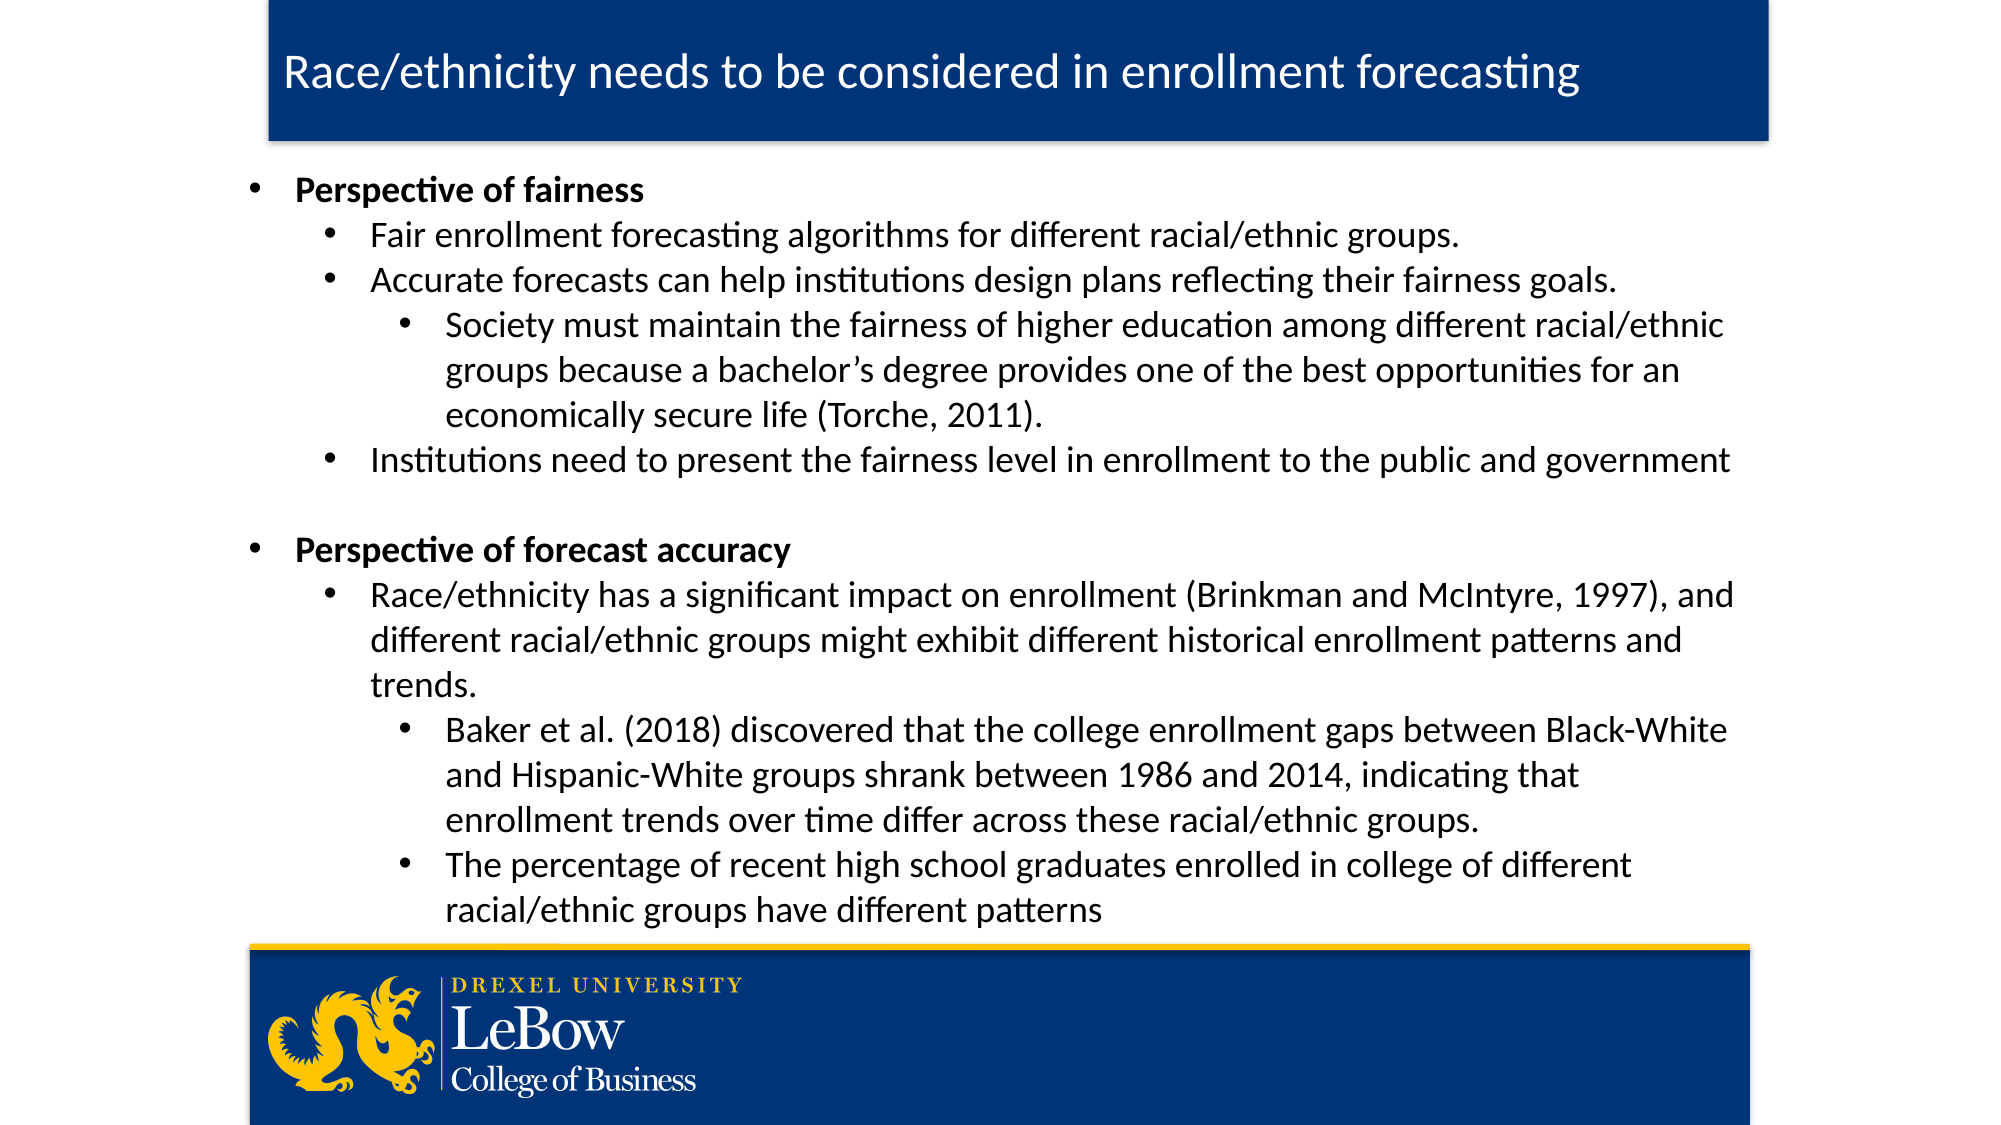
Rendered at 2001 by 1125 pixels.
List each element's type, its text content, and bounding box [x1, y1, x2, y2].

text_box Perspective of fairness Fair enrollment forecasting algorithms for different racial/ethnic groups. Accurate forecasts can help institutions design plans reflecting their fairness goals. Society must maintain the fairness of higher education among different racial/ethnic groups because a bachelor’s degree provides one of the best opportunities for an economically secure life (Torche, 2011). Institutions need to present the fairness level in enrollment to the public and government Perspective of forecast accuracy Race/ethnicity has a significant impact on enrollment (Brinkman and McIntyre, 1997), and different racial/ethnic groups might exhibit different historical enrollment patterns and trends. Baker et al. (2018) discovered that the college enrollment gaps between Black-White and Hispanic-White groups shrank between 1986 and 2014, indicating that enrollment trends over time differ across these racial/ethnic groups. The percentage of recent high school graduates enrolled in college of different racial/ethnic groups have different patterns [233, 157, 1769, 937]
picture [268, 976, 742, 1099]
text_box [249, 958, 1751, 1125]
text_box Race/ethnicity needs to be considered in enrollment forecasting [268, 0, 1769, 142]
